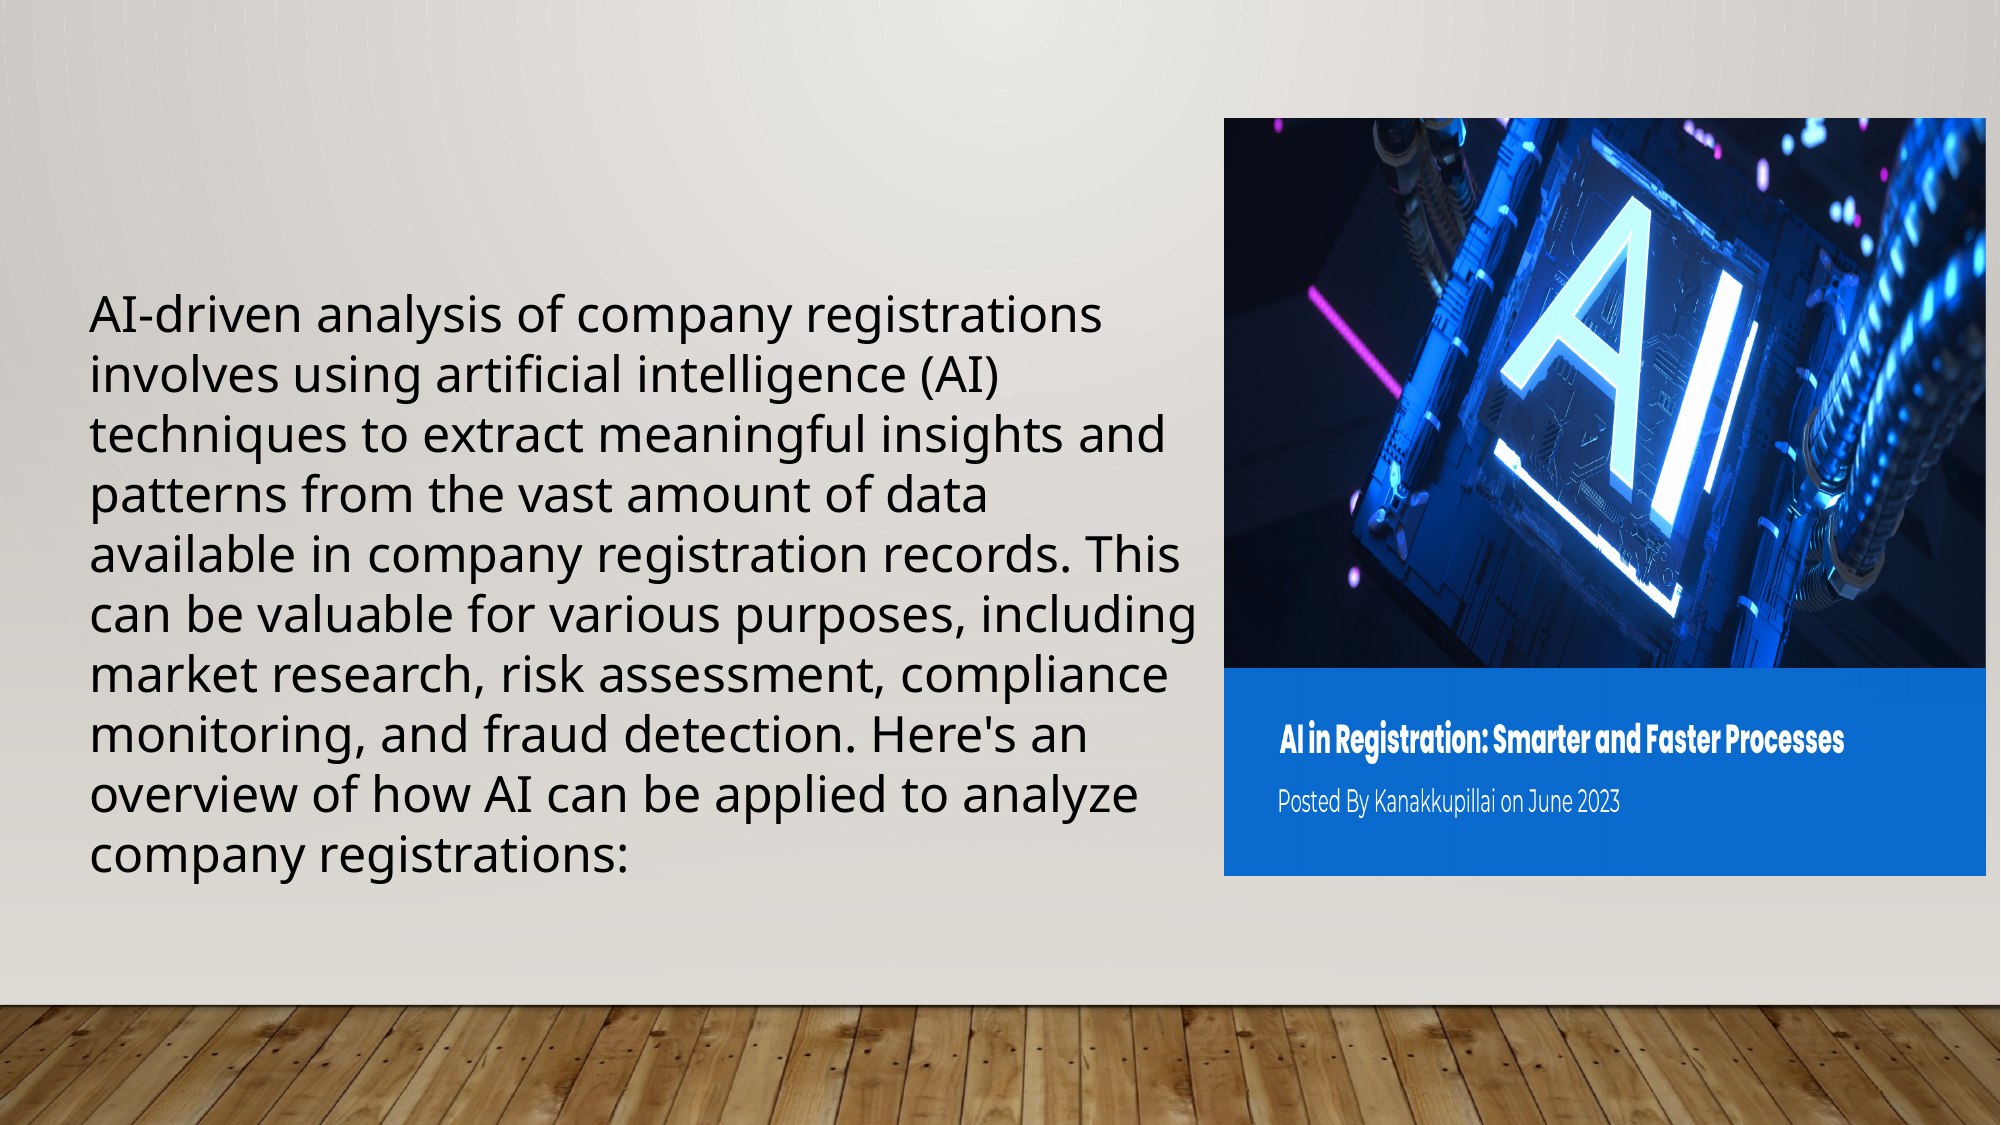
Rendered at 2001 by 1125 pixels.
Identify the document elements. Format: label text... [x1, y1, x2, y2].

text_box AI-driven analysis of company registrations involves using artificial intelligence (AI) techniques to extract meaningful insights and patterns from the vast amount of data available in company registration records. This can be valuable for various purposes, including market research, risk assessment, compliance monitoring, and fraud detection. Here's an overview of how AI can be applied to analyze company registrations: [75, 274, 1224, 890]
picture [0, 1005, 2000, 1125]
picture [1223, 118, 1986, 877]
